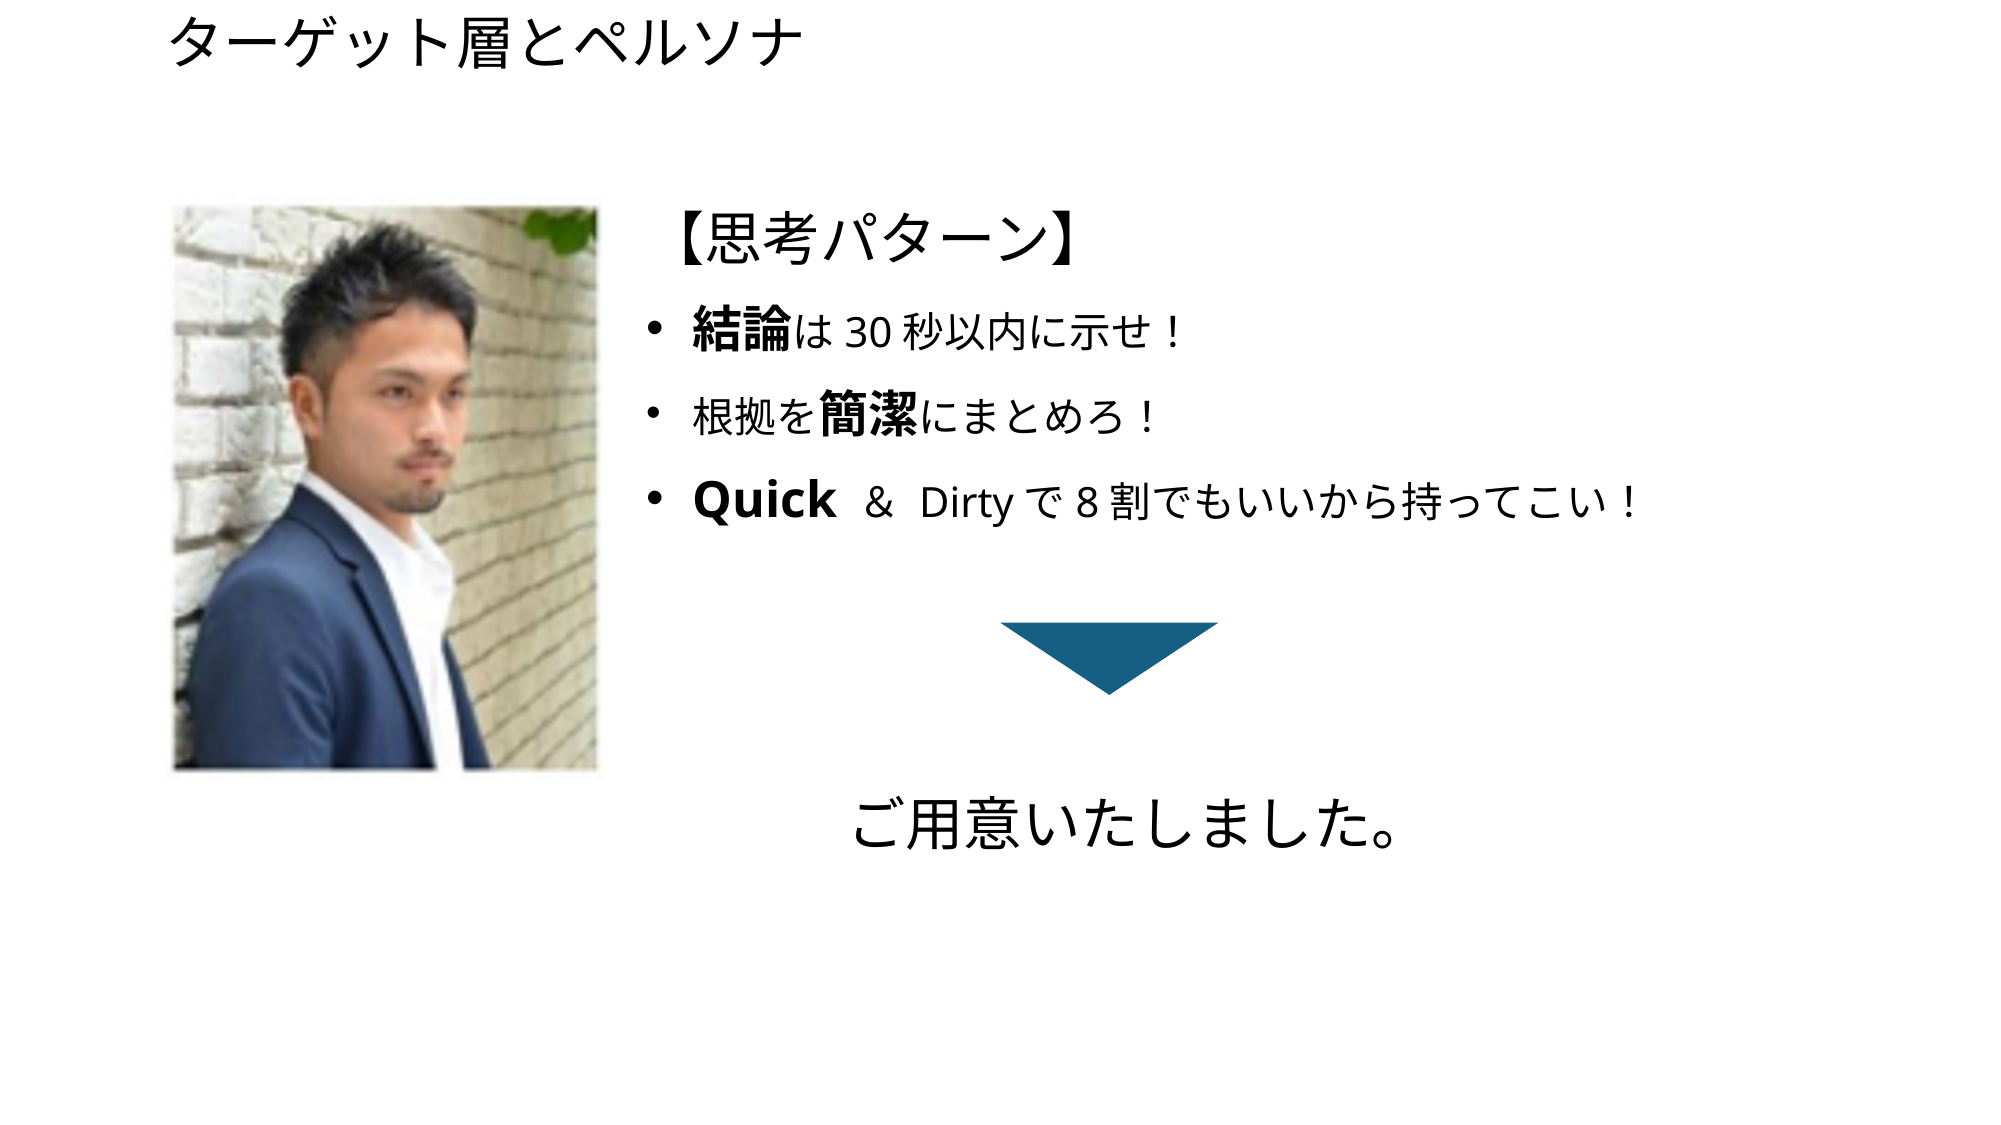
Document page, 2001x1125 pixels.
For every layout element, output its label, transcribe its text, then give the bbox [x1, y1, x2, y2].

picture [165, 194, 611, 780]
title ターゲット層とペルソナ [0, 0, 2000, 91]
text_box 【思考パターン】 結論は30秒以内に示せ！ 根拠を簡潔にまとめろ！ Quick ＆ Dirtyで8割でもいいから持ってこい！ [631, 194, 1824, 535]
text_box [994, 620, 1224, 697]
text_box ご用意いたしました。 [818, 779, 1401, 864]
